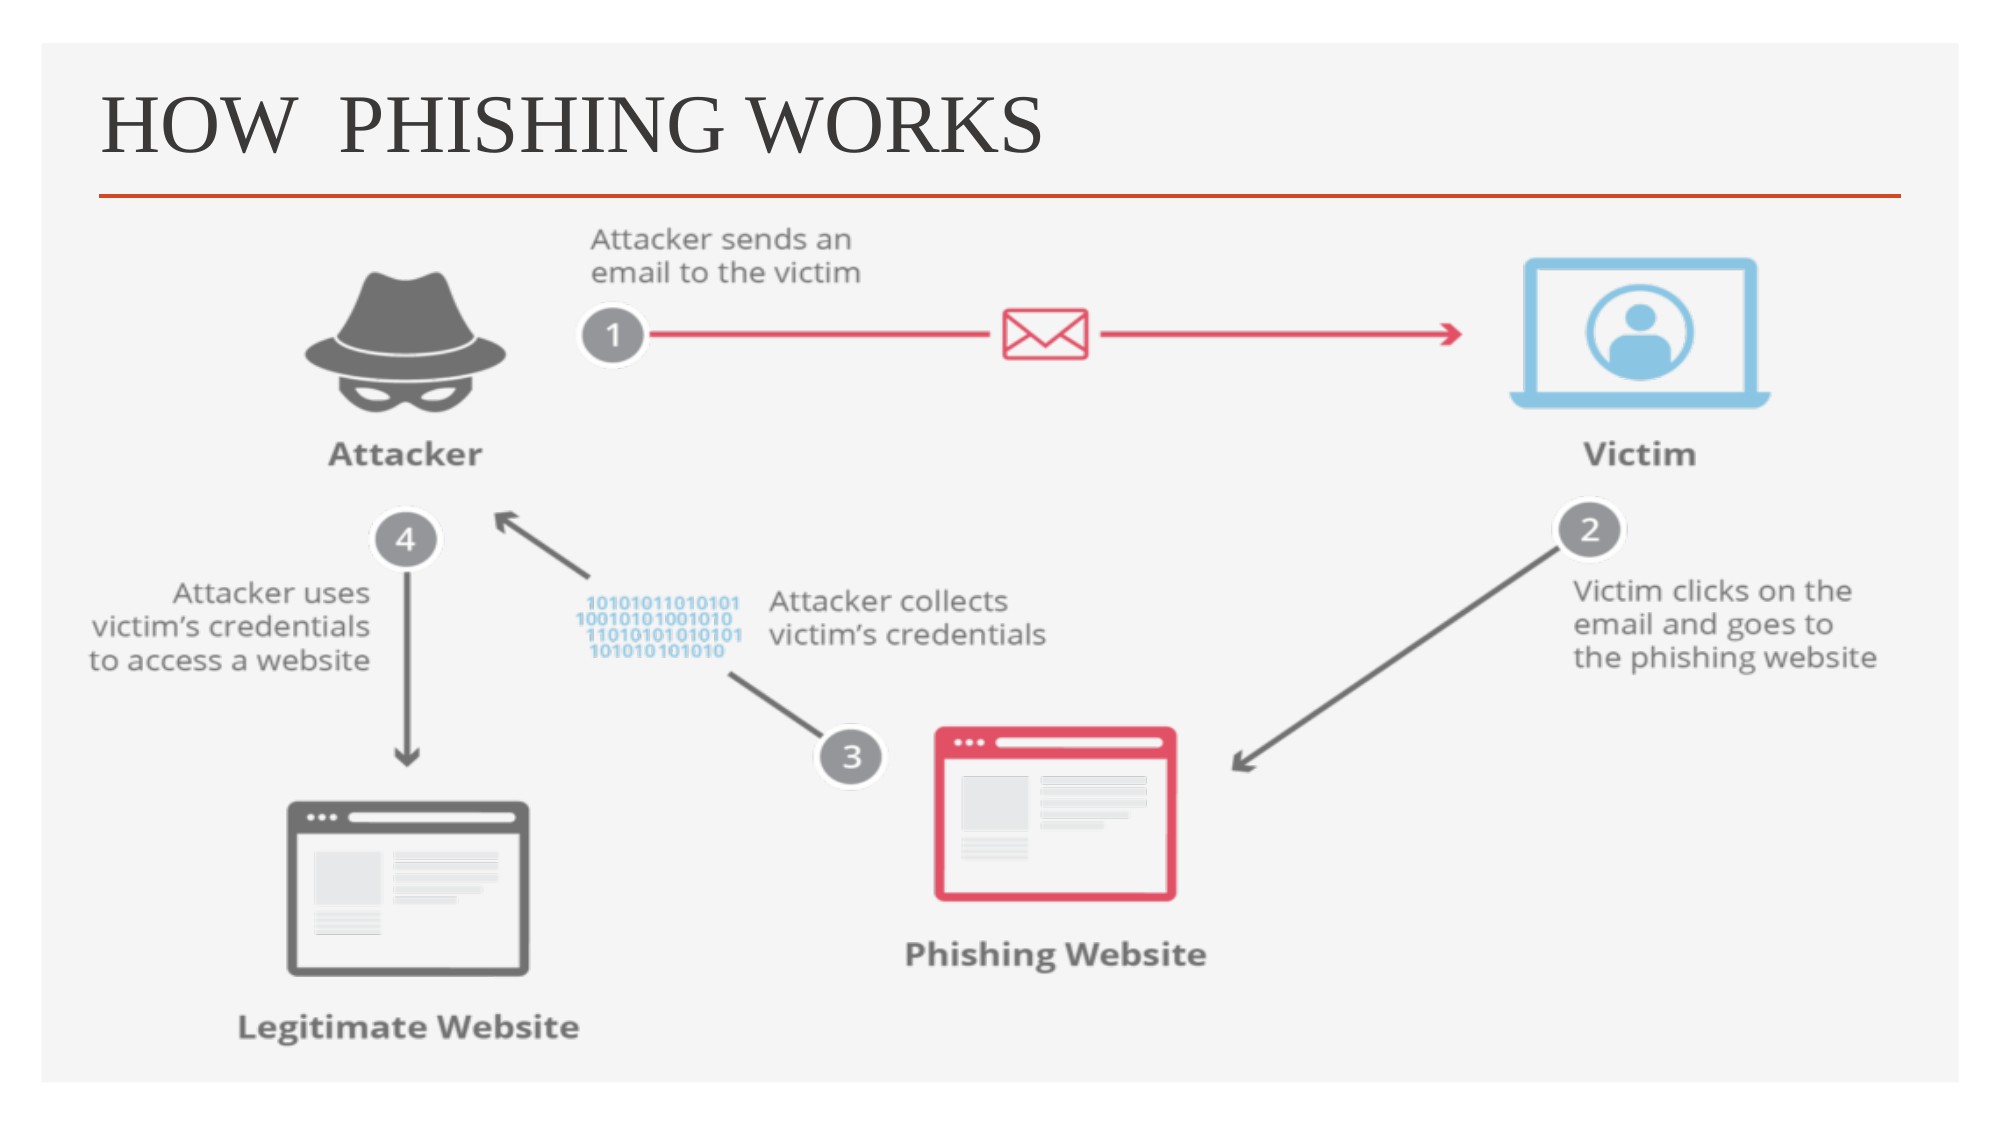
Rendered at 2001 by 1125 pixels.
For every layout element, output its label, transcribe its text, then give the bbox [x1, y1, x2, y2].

title HOW PHISHING WORKS [85, 73, 1214, 179]
picture [85, 217, 1882, 1052]
